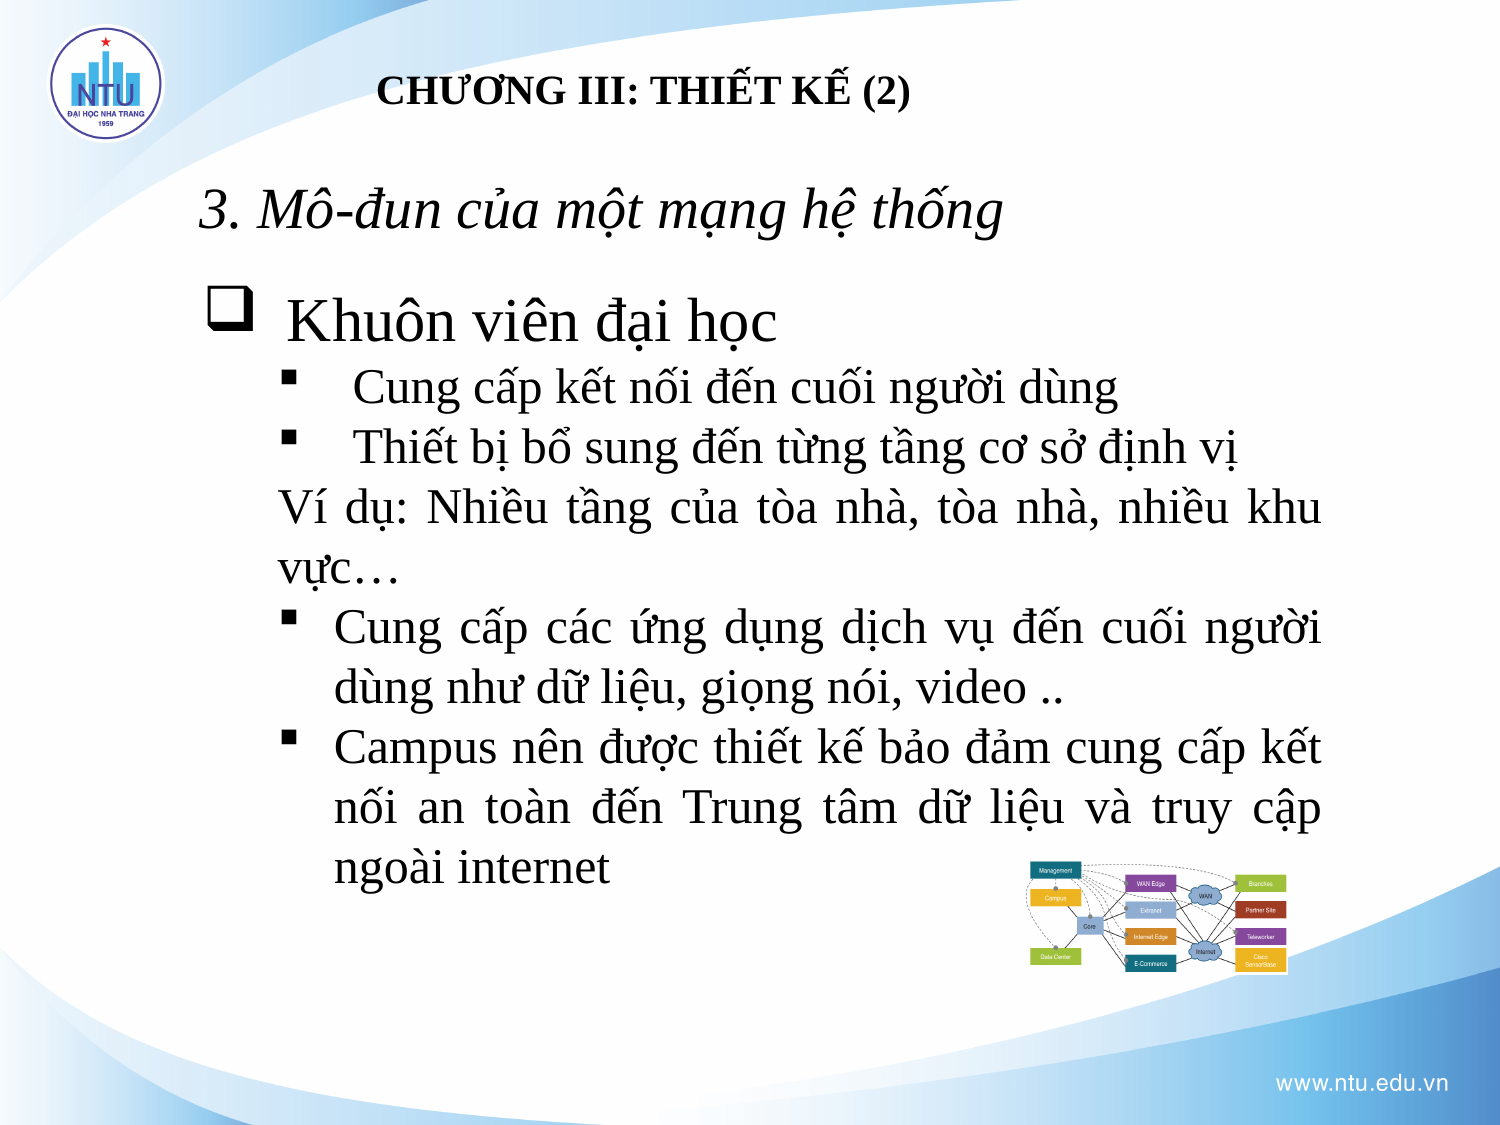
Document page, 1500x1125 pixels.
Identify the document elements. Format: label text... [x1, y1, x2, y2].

text_box Khuôn viên đại học Cung cấp kết nối đến cuối người dùng Thiết bị bổ sung đến từng tầng cơ sở định vị Ví dụ: Nhiều tầng của tòa nhà, tòa nhà, nhiều khu vực… Cung cấp các ứng dụng dịch vụ đến cuối người dùng như dữ liệu, giọng nói, video .. Campus nên được thiết kế bảo đảm cung cấp kết nối an toàn đến Trung tâm dữ liệu và truy cập ngoài internet [187, 271, 1338, 977]
text_box 3. Mô-đun của một mạng hệ thống [184, 162, 1472, 248]
text_box CHƯƠNG III: THIẾT KẾ (2) [187, 37, 1100, 138]
picture [0, 0, 1500, 1125]
